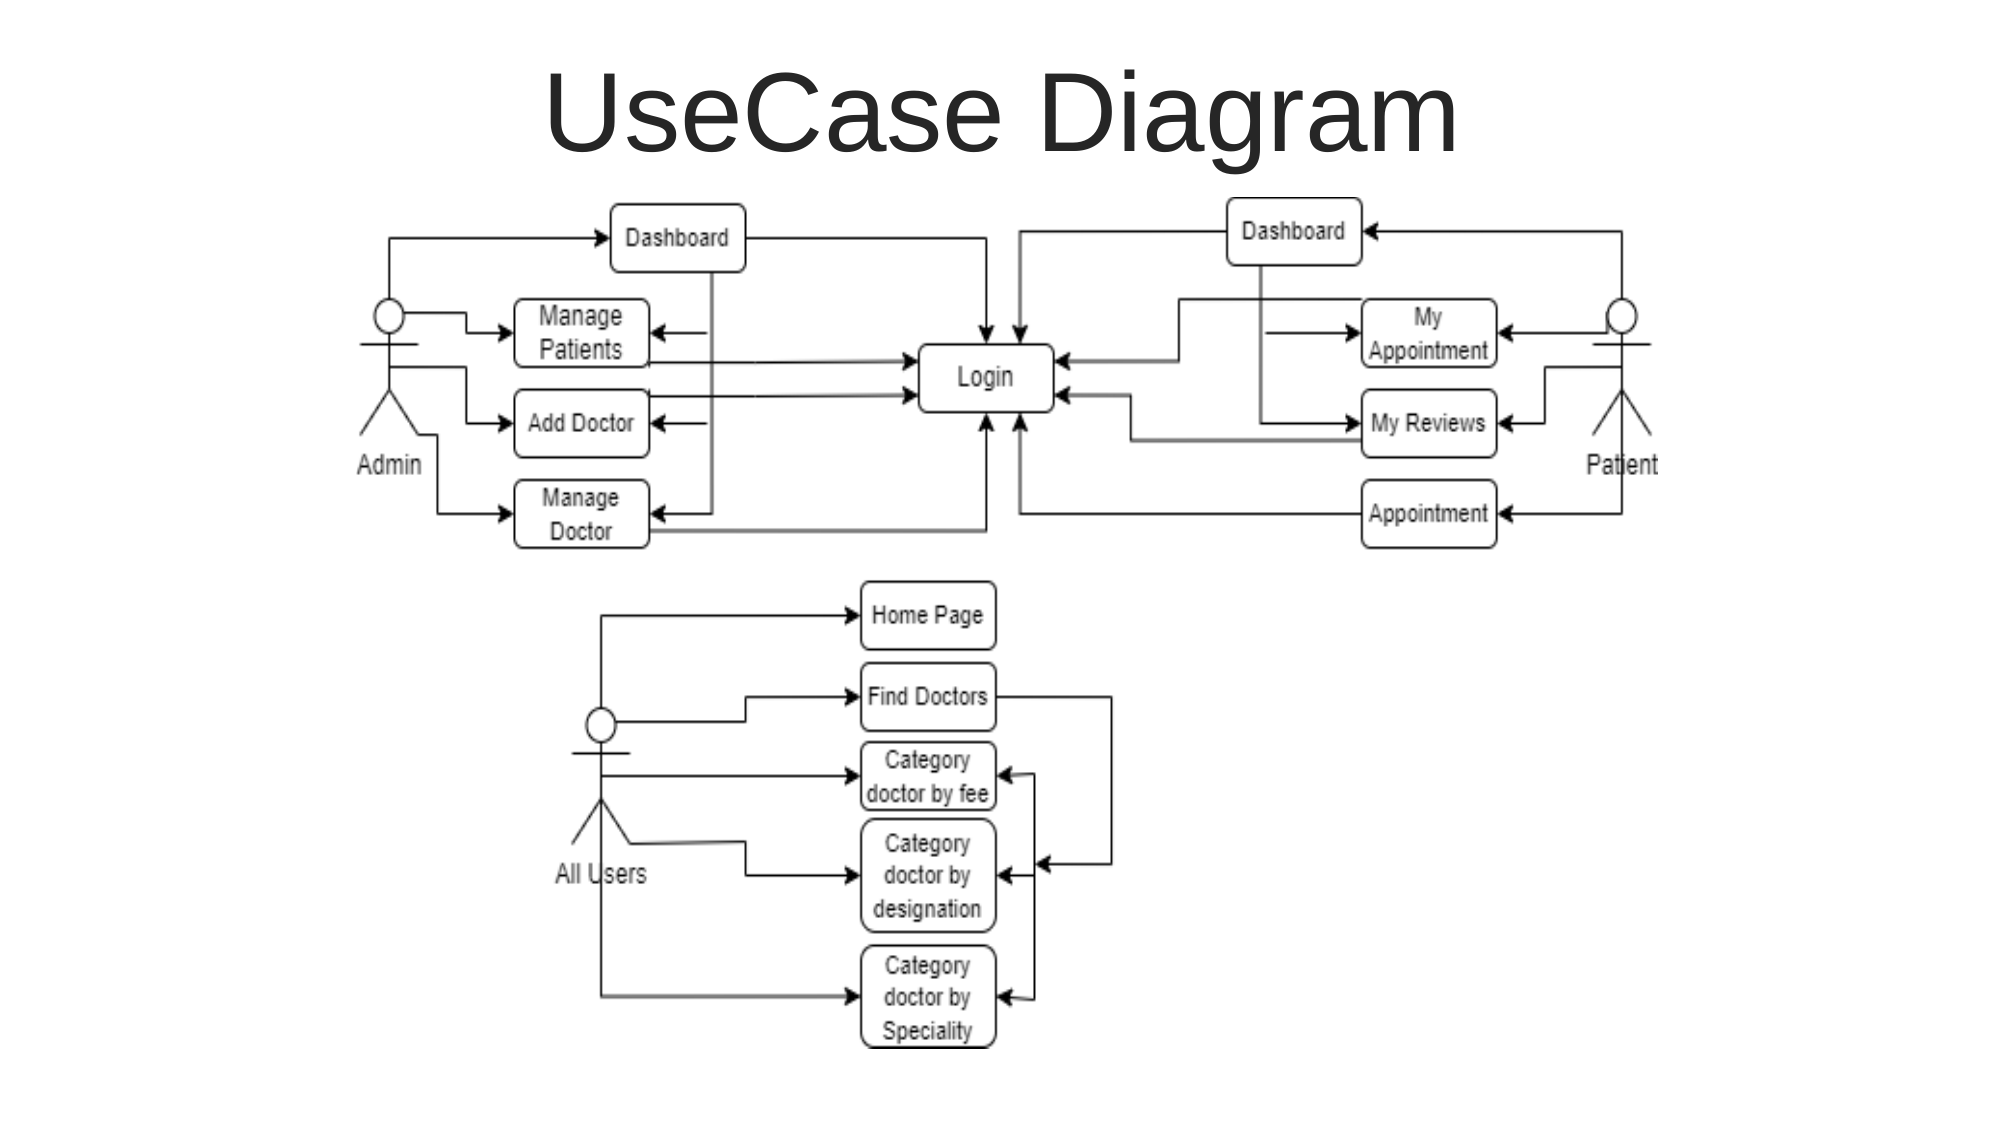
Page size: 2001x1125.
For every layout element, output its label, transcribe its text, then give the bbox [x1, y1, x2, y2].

picture [356, 197, 1658, 1049]
list UseCase Diagram [53, 55, 1952, 175]
